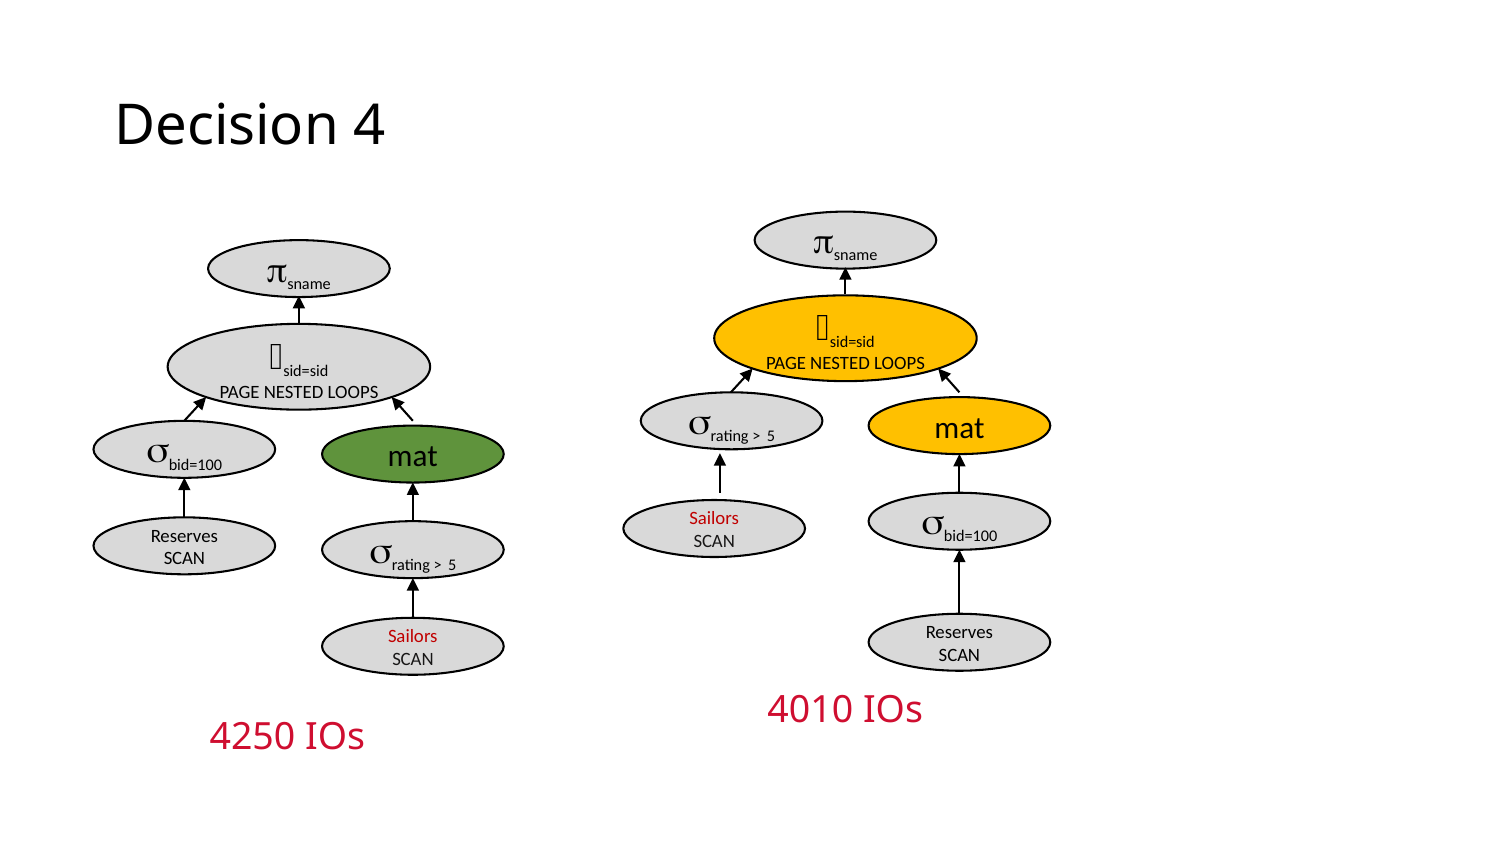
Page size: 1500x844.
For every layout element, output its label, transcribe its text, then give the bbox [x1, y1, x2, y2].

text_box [93, 240, 504, 675]
title Decision 4 [103, 45, 1397, 208]
text_box ⨝sid=sid page nested loops [714, 295, 977, 382]
text_box 4010 IOs [728, 678, 963, 736]
text_box Sailors scan [623, 500, 806, 558]
text_box psname [754, 211, 937, 269]
text_box srating > 5 [640, 392, 823, 450]
text_box 4250 IOs [170, 706, 405, 763]
text_box mat [868, 397, 1051, 455]
text_box sbid=100 [868, 492, 1051, 550]
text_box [938, 368, 960, 393]
text_box Reserves scan [868, 613, 1051, 671]
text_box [730, 368, 753, 393]
